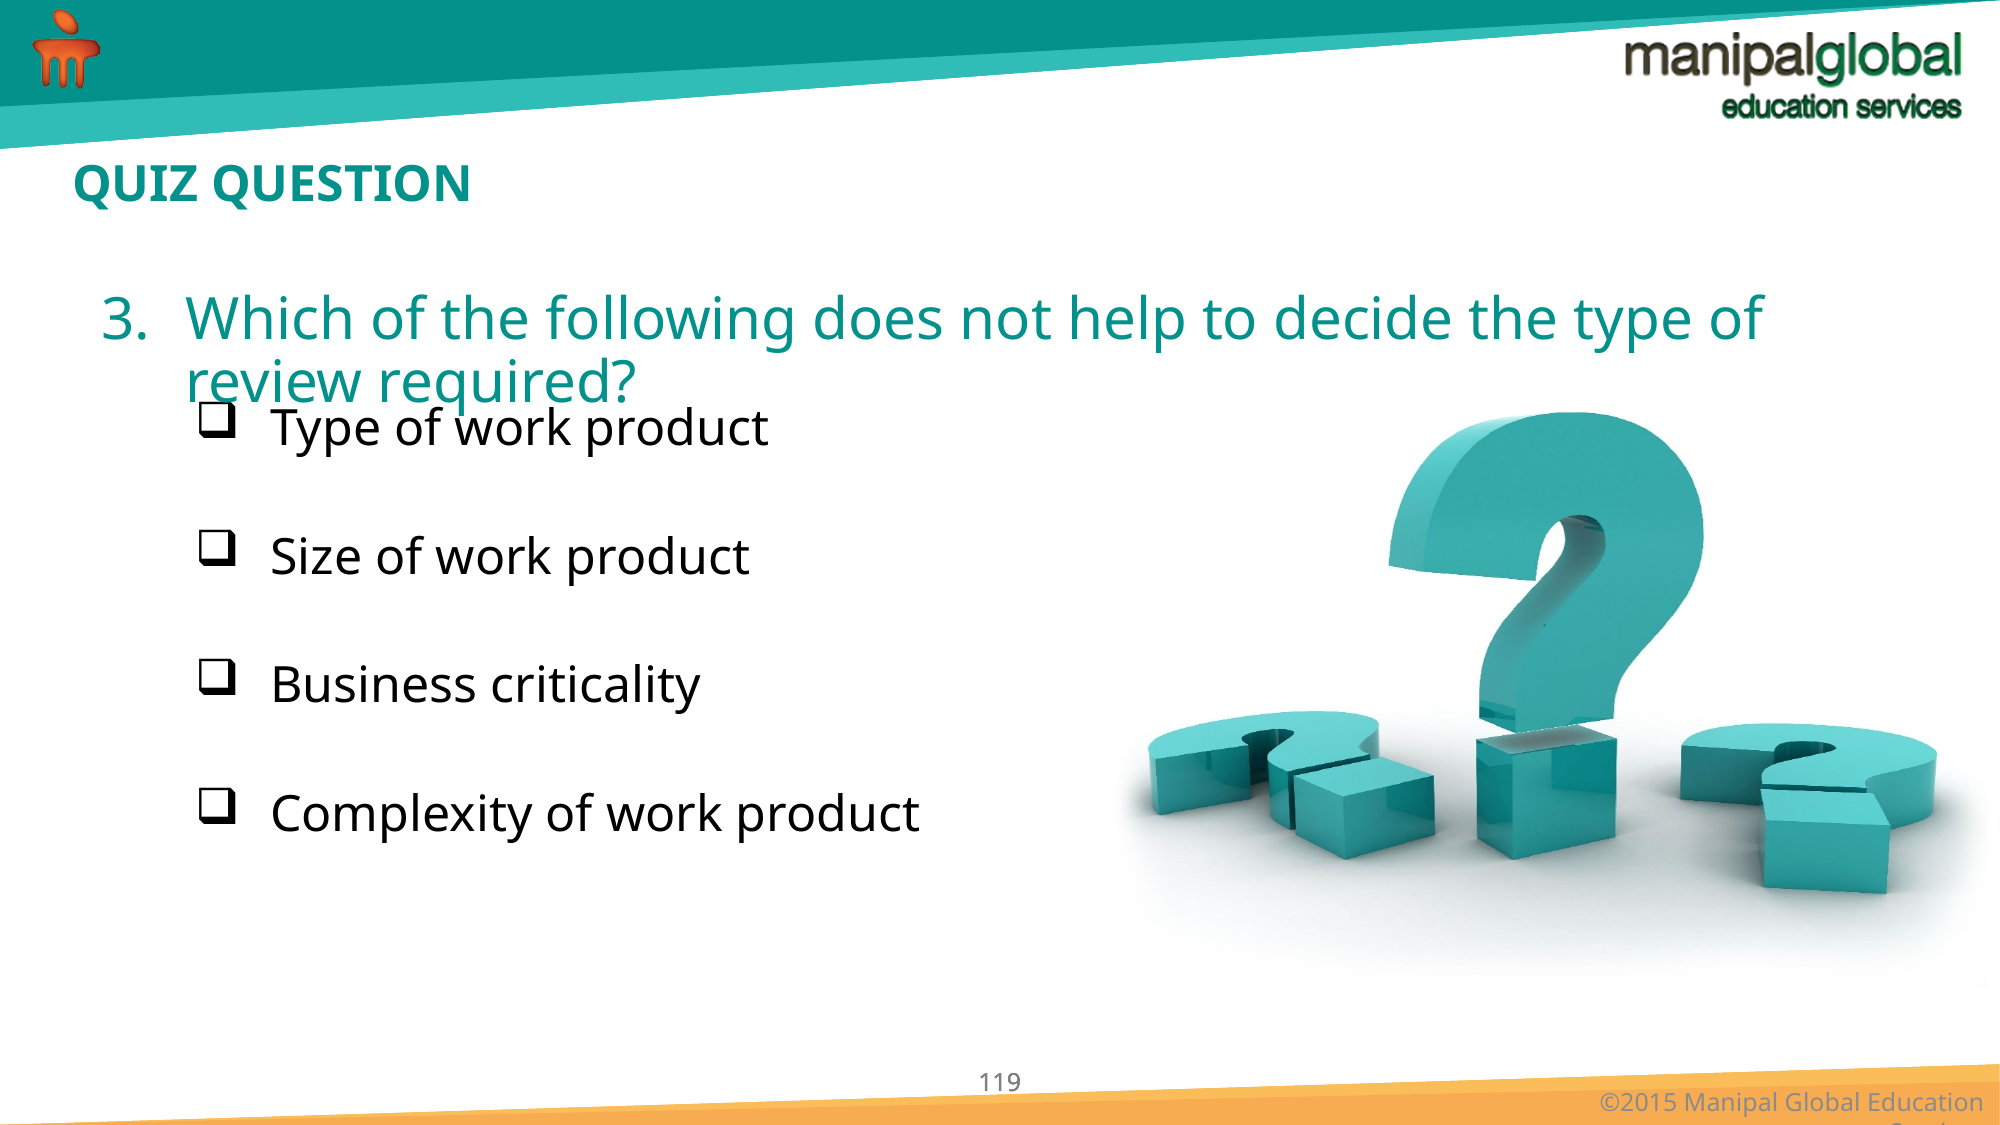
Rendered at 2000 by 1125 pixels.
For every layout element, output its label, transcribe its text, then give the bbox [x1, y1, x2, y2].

title QUIZ QUESTION [57, 151, 1376, 212]
list Type of work product Size of work product Business criticality Complexity of work product [180, 394, 1144, 1024]
list Which of the following does not help to decide the type of review required? [86, 282, 1854, 392]
picture [28, 6, 104, 91]
picture [1613, 21, 1990, 125]
picture [1106, 346, 1988, 988]
